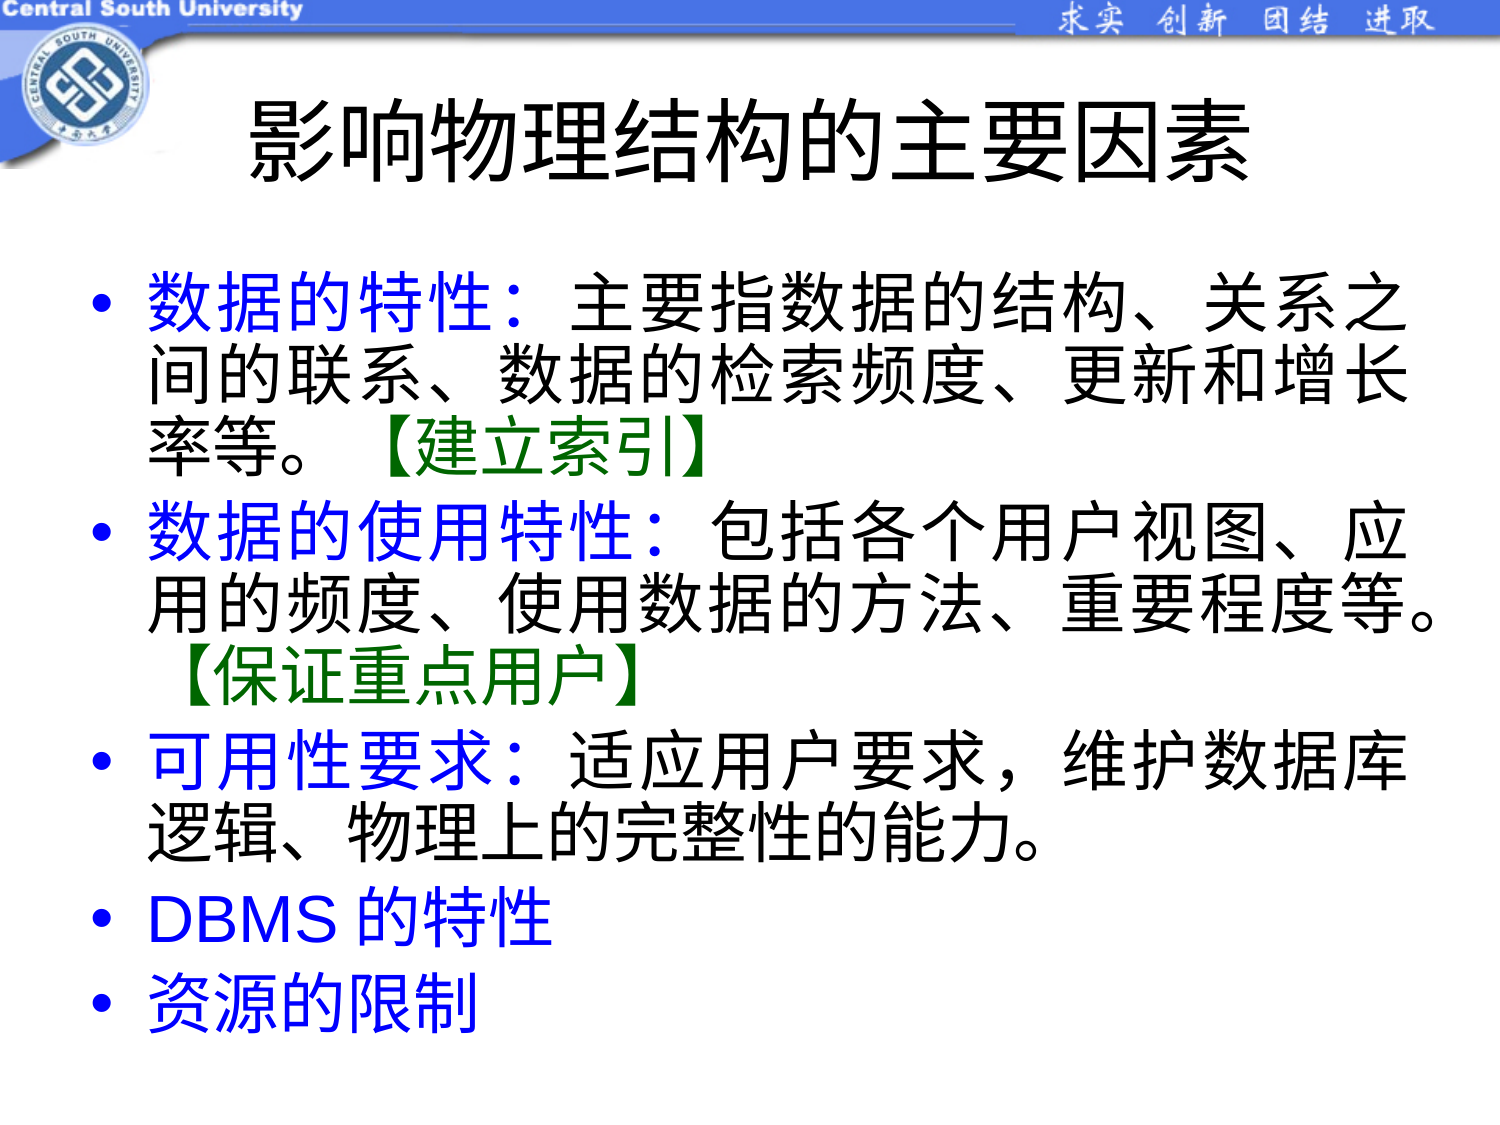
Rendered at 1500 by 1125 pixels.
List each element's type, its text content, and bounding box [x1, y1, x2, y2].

title 影响物理结构的主要因素 [75, 45, 1425, 233]
list 数据的特性：主要指数据的结构、关系之间的联系、数据的检索频度、更新和增长率等。【建立索引】 数据的使用特性：包括各个用户视图、应用的频度、使用数据的方法、重要程度等。【保证重点用户】 可用性要求：适应用户要求，维护数据库逻辑、物理上的完整性的能力。 DBMS的特性 资源的限制 [75, 262, 1425, 1005]
picture [0, 0, 1500, 169]
